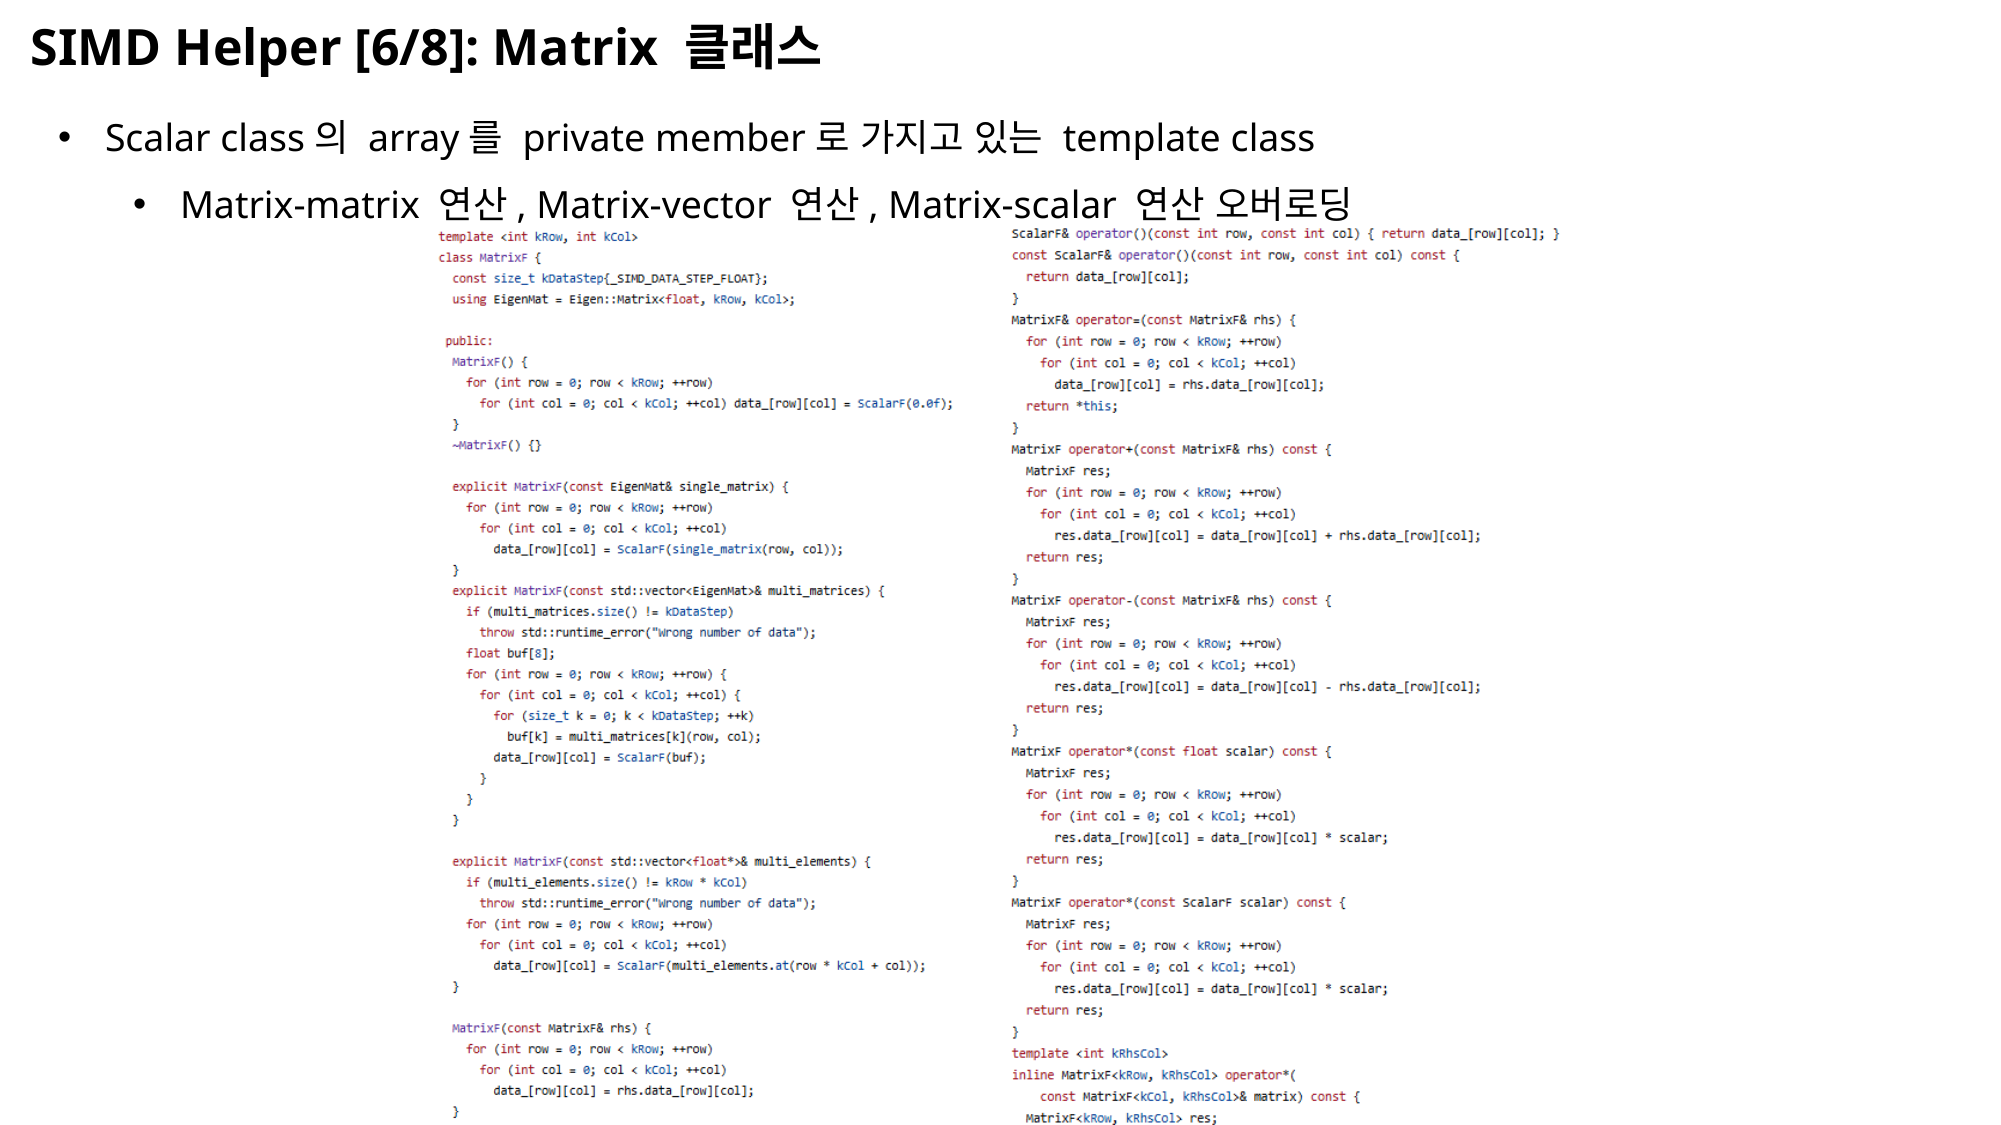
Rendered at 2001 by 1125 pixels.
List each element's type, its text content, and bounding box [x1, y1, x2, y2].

text_box SIMD Helper [6/8]: Matrix 클래스 [16, 8, 1971, 83]
text_box Scalar class의 array를 private member로 가지고 있는 template class Matrix-matrix 연산, Matrix-vector 연산, Matrix-scalar 연산 오버로딩 [43, 83, 1984, 234]
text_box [433, 226, 1567, 1125]
